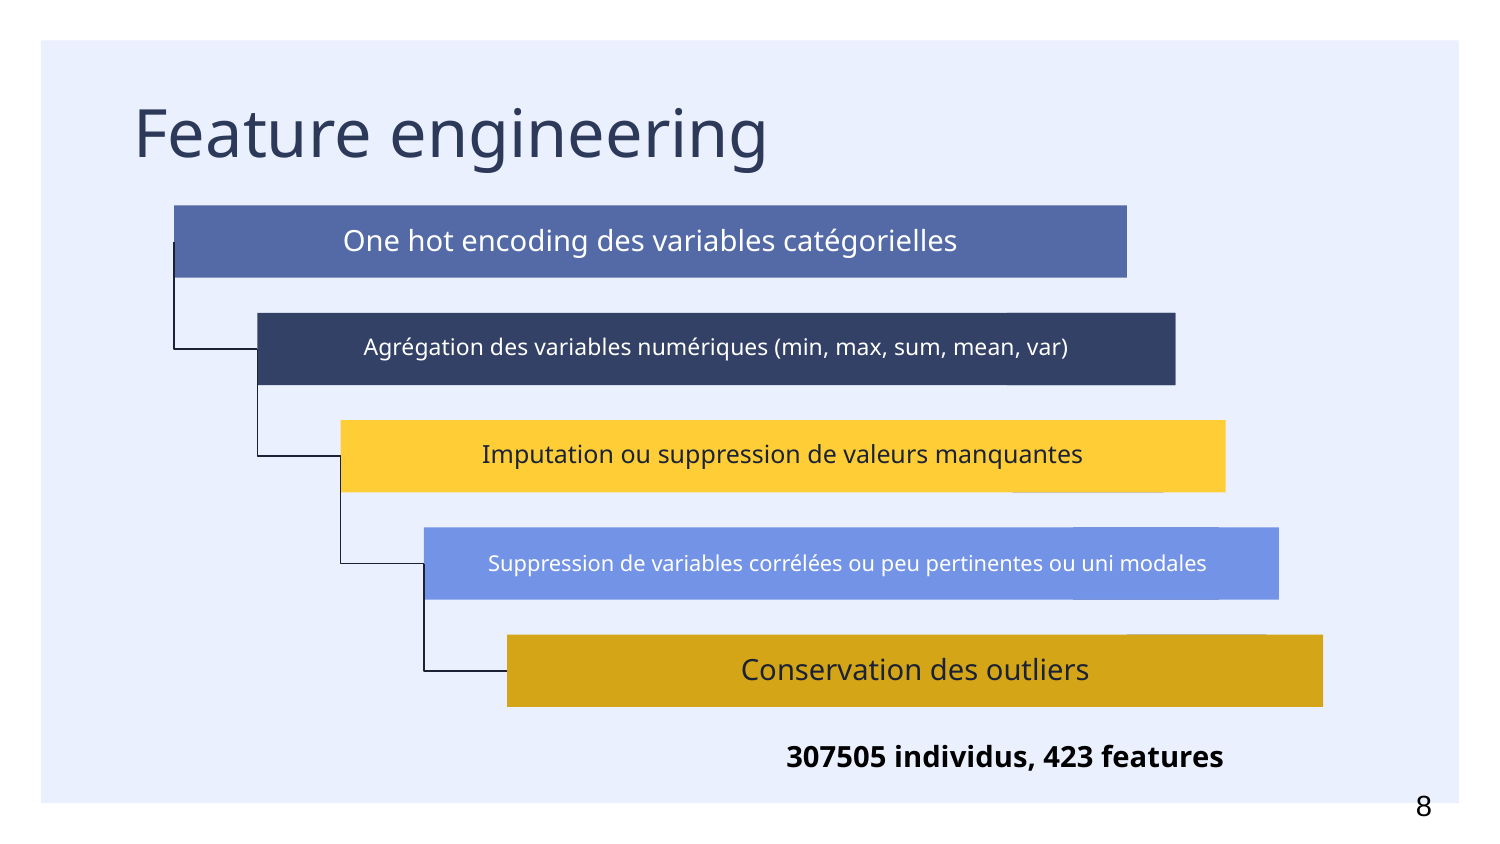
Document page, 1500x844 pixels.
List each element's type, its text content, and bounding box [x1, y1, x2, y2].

text_box One hot encoding des variables catégorielles [174, 205, 1127, 278]
text_box 8 [1401, 779, 1500, 830]
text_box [423, 563, 508, 672]
title Feature engineering [118, 76, 1382, 174]
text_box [340, 455, 425, 564]
text_box 307505 individus, 423 features [744, 722, 1267, 795]
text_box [257, 348, 341, 457]
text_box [429, 527, 1280, 600]
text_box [263, 312, 1176, 386]
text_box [506, 634, 1324, 708]
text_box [345, 419, 1226, 493]
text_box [173, 241, 258, 350]
